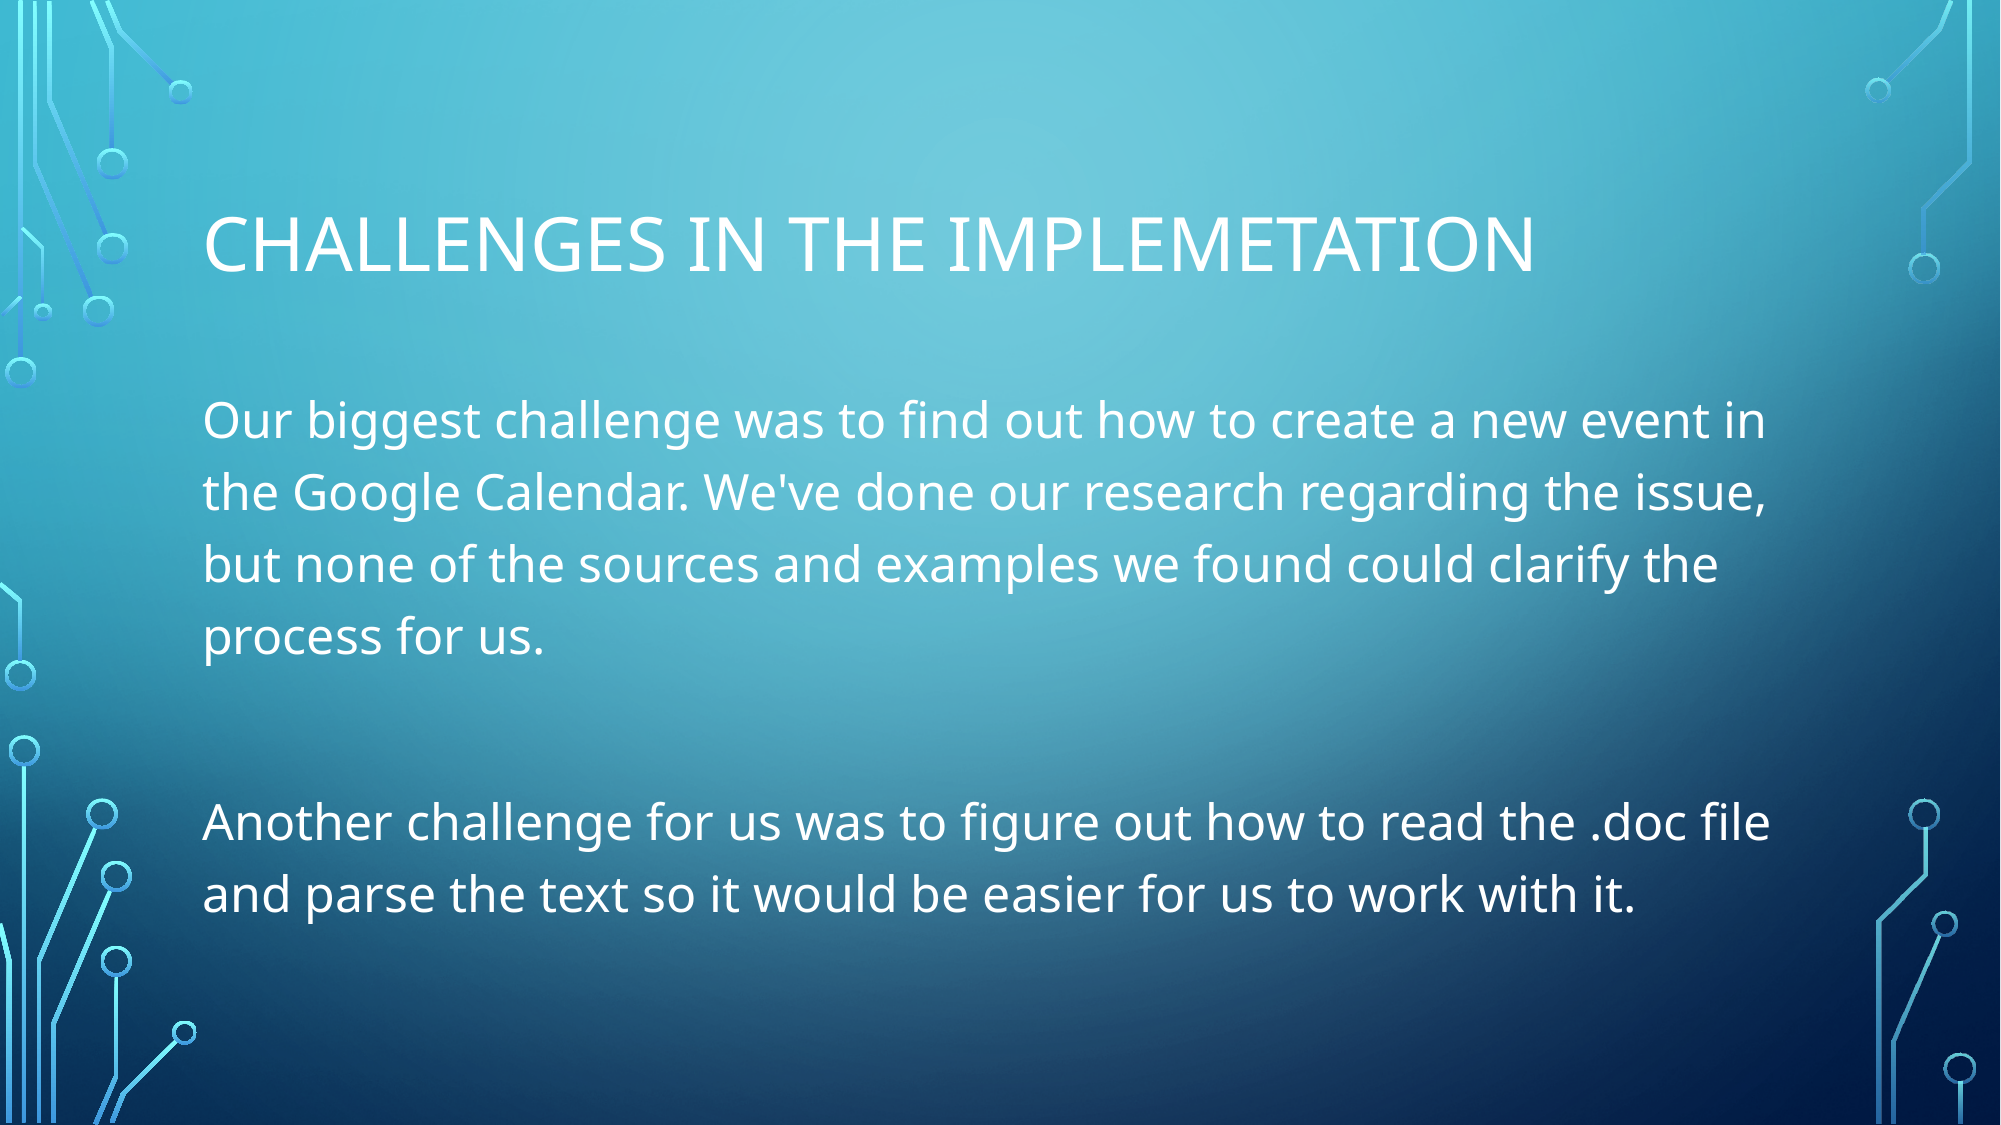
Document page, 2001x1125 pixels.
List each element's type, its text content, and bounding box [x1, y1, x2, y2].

title challenges in the implemetation [187, 126, 1813, 369]
list Our biggest challenge was to find out how to create a new event in the Google Calendar. We've done our research regarding the issue, but none of the sources and examples we found could clarify the process for us. Another challenge for us was to figure out how to read the .doc file and parse the text so it would be easier for us to work with it. [187, 369, 1813, 950]
